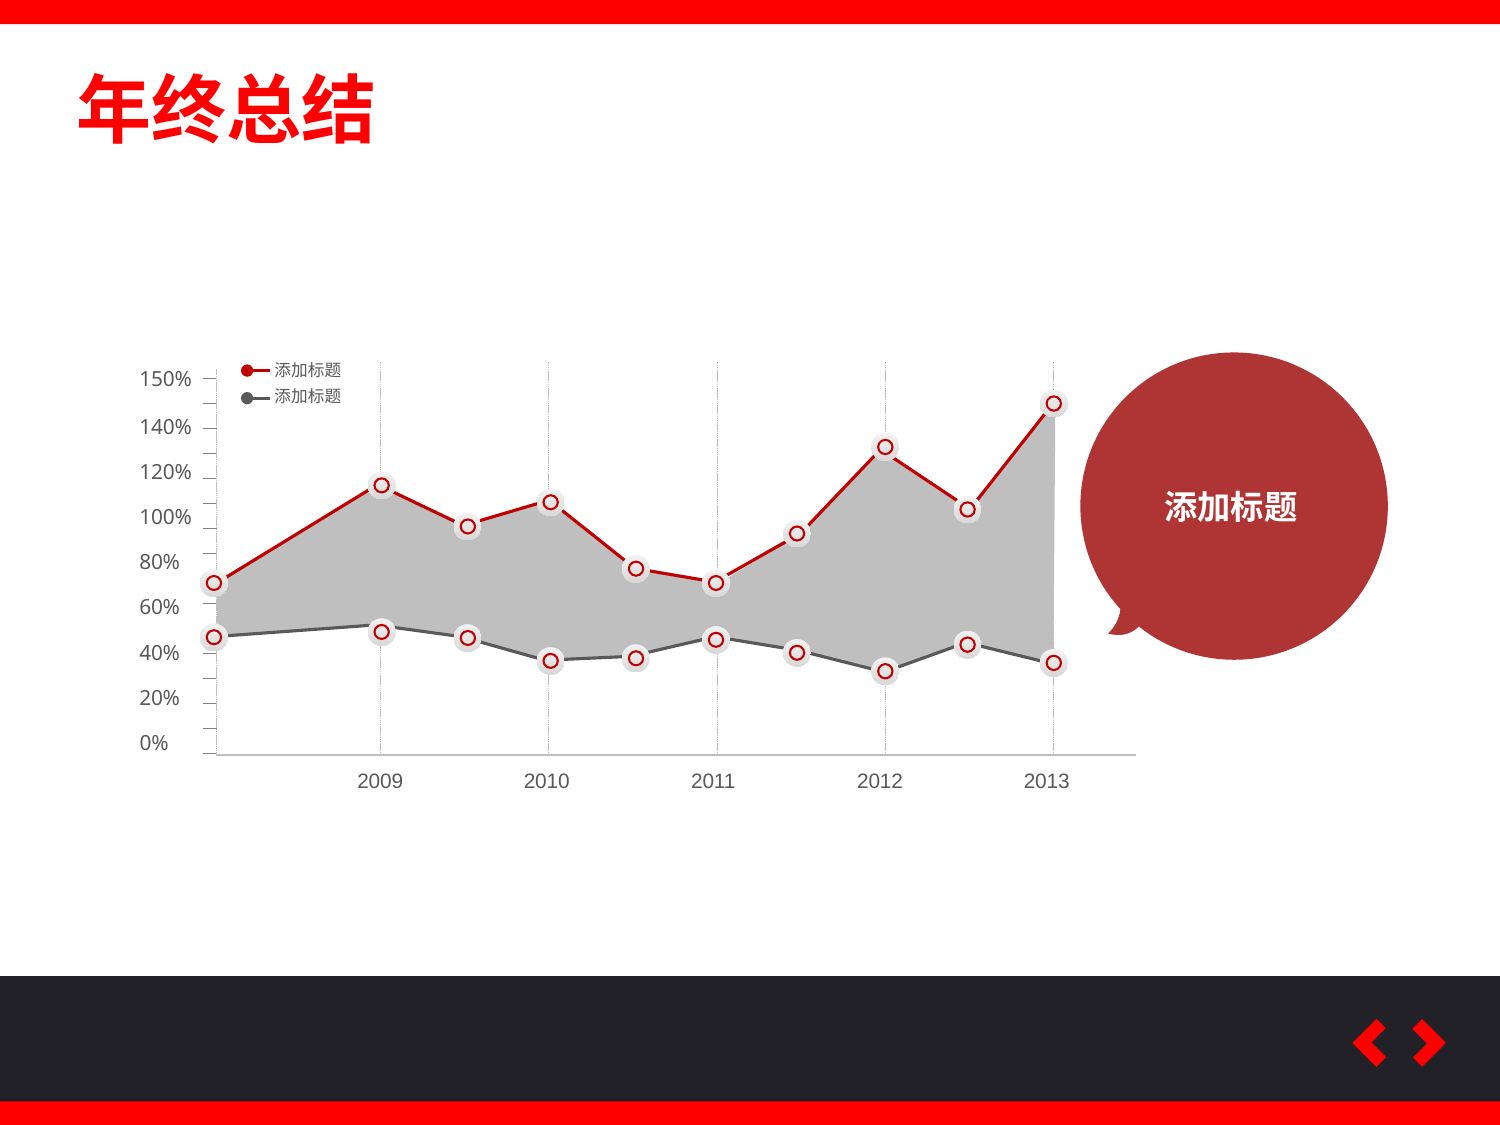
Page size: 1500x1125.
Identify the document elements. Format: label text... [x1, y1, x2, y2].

text_box 年终总结 [61, 54, 392, 160]
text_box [1077, 351, 1385, 674]
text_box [123, 352, 1137, 801]
text_box [0, 0, 1500, 25]
